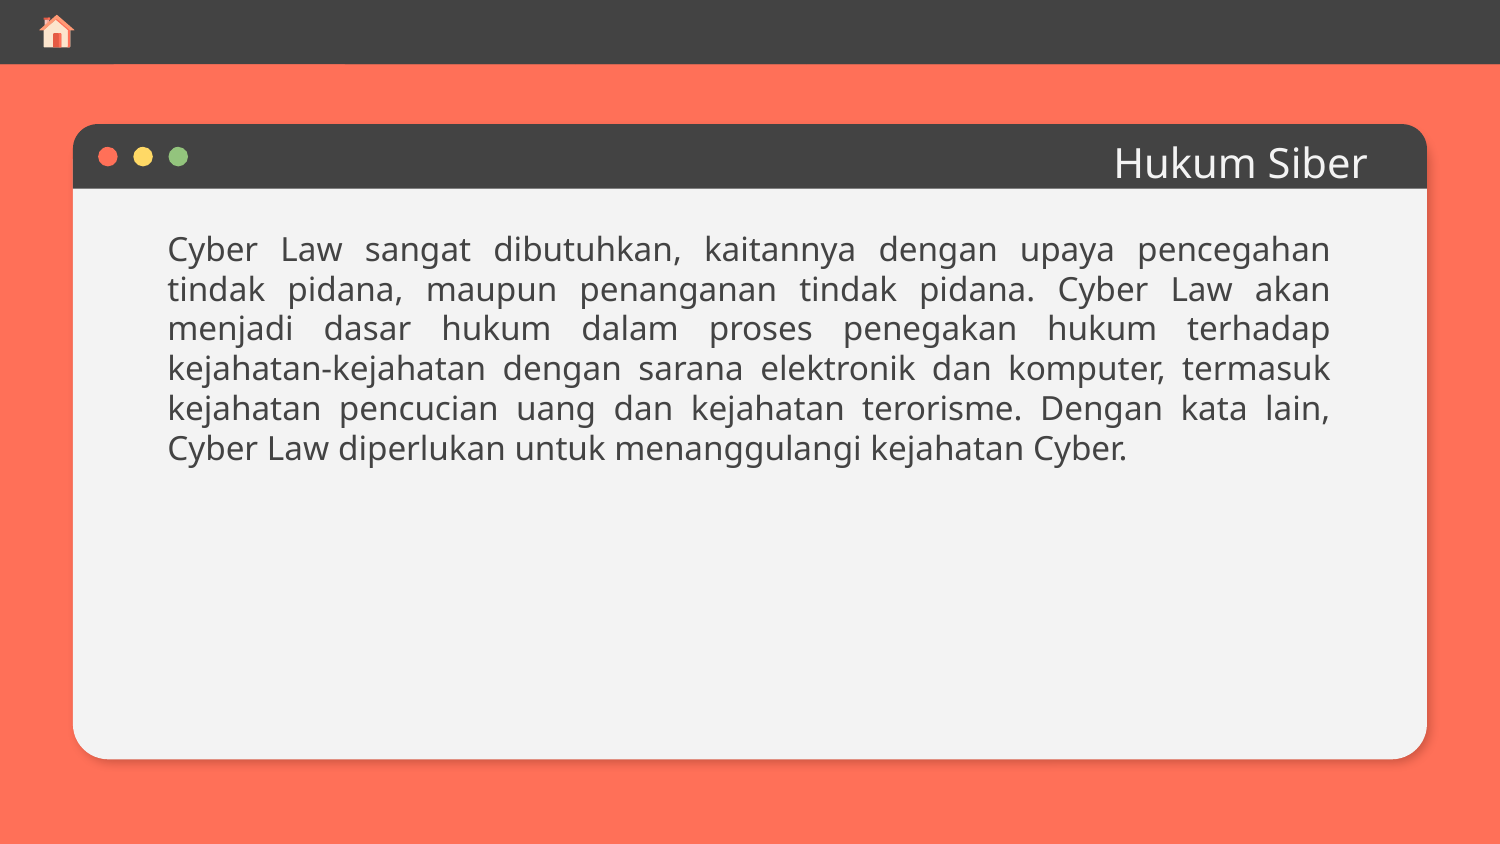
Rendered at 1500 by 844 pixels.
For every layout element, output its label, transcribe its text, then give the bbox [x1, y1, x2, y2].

text_box [575, 0, 806, 65]
text_box [0, 0, 114, 64]
text_box [114, 0, 344, 65]
title Hukum Siber [387, 132, 1384, 186]
text_box [806, 0, 1037, 65]
text_box [1268, 0, 1500, 65]
subtitle Cyber Law sangat dibutuhkan, kaitannya dengan upaya pencegahan tindak pidana, maupun penanganan tindak pidana. Cyber Law akan menjadi dasar hukum dalam proses penegakan hukum terhadap kejahatan-kejahatan dengan sarana elektronik dan komputer, termasuk kejahatan pencucian uang dan kejahatan terorisme. Dengan kata lain, Cyber Law diperlukan untuk menanggulangi kejahatan Cyber. [152, 212, 1348, 677]
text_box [38, 14, 75, 48]
text_box [344, 0, 575, 65]
text_box [1037, 0, 1268, 65]
